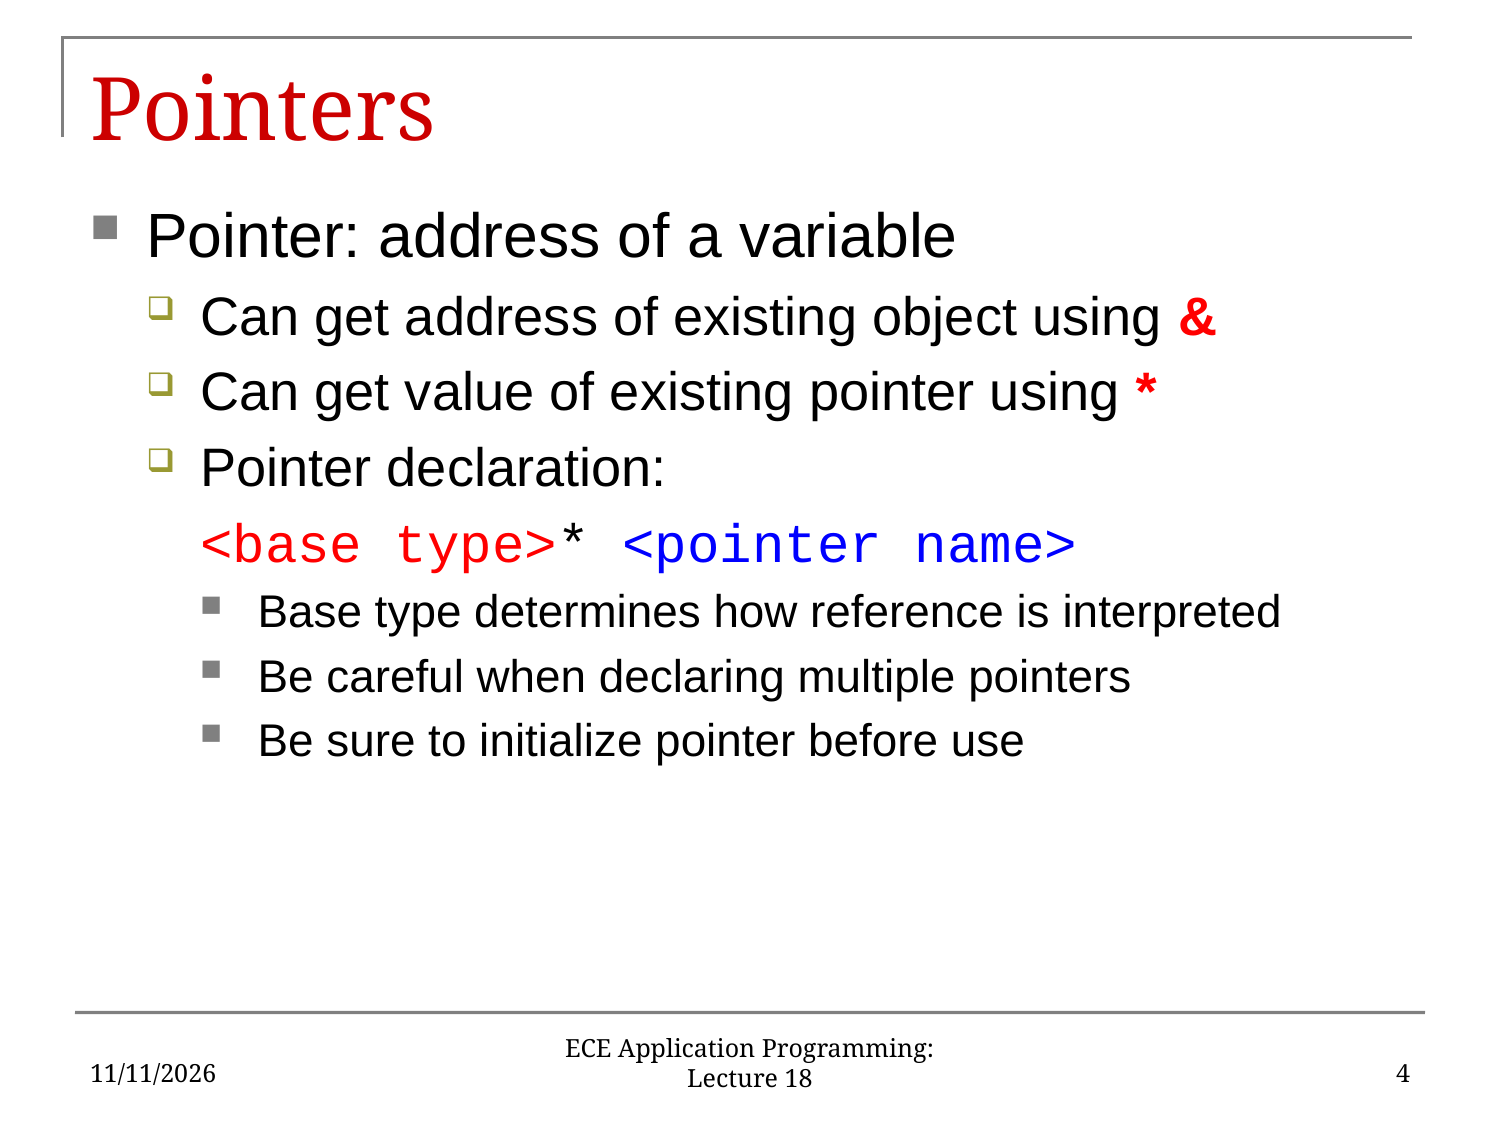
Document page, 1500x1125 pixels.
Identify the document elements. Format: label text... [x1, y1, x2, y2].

slide_number 4 [1074, 1023, 1426, 1100]
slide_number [74, 1023, 426, 1100]
list Pointer: address of a variable Can get address of existing object using & Can get value of existing pointer using * Pointer declaration: <base type>* <pointer name> Base type determines how reference is interpreted Be careful when declaring multiple pointers Be sure to initialize pointer before use [75, 187, 1425, 1006]
footer ECE Application Programming: Lecture 18 [512, 1024, 988, 1101]
title Pointers [75, 45, 1425, 163]
